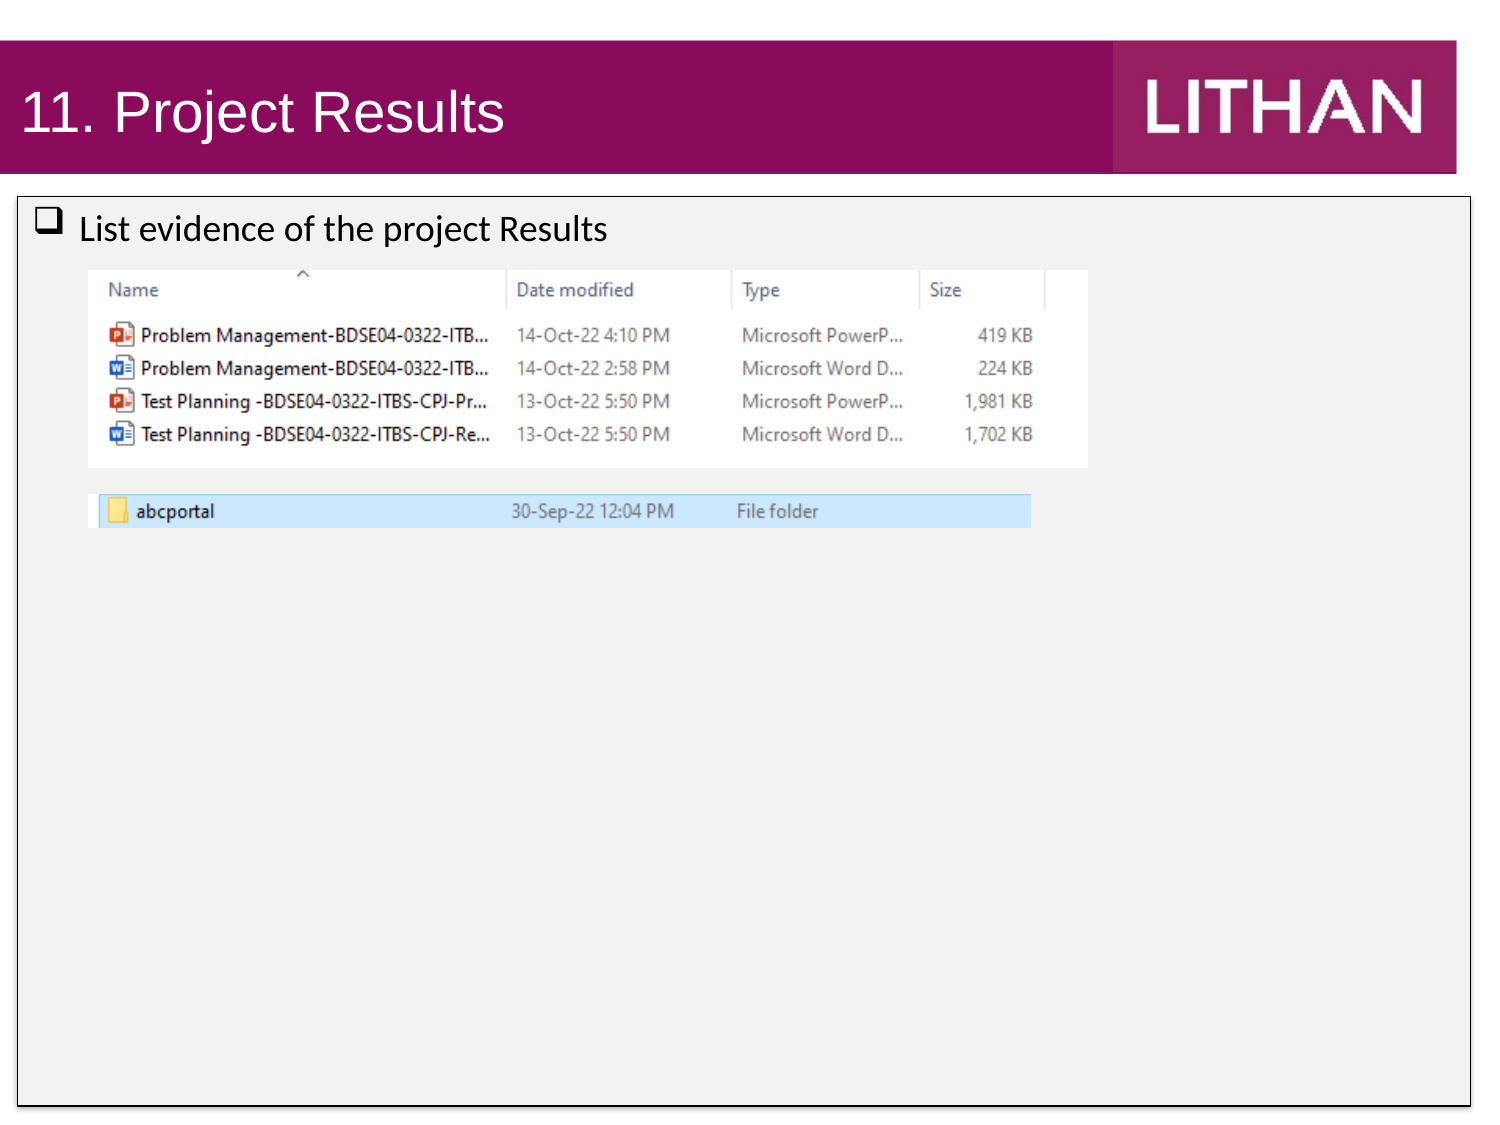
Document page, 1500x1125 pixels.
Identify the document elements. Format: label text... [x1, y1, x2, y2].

text_box List evidence of the project Results [17, 196, 1471, 1107]
text_box 11. Project Results [5, 66, 1104, 152]
picture [88, 269, 1088, 468]
picture [0, 37, 1460, 178]
picture [88, 494, 1032, 528]
